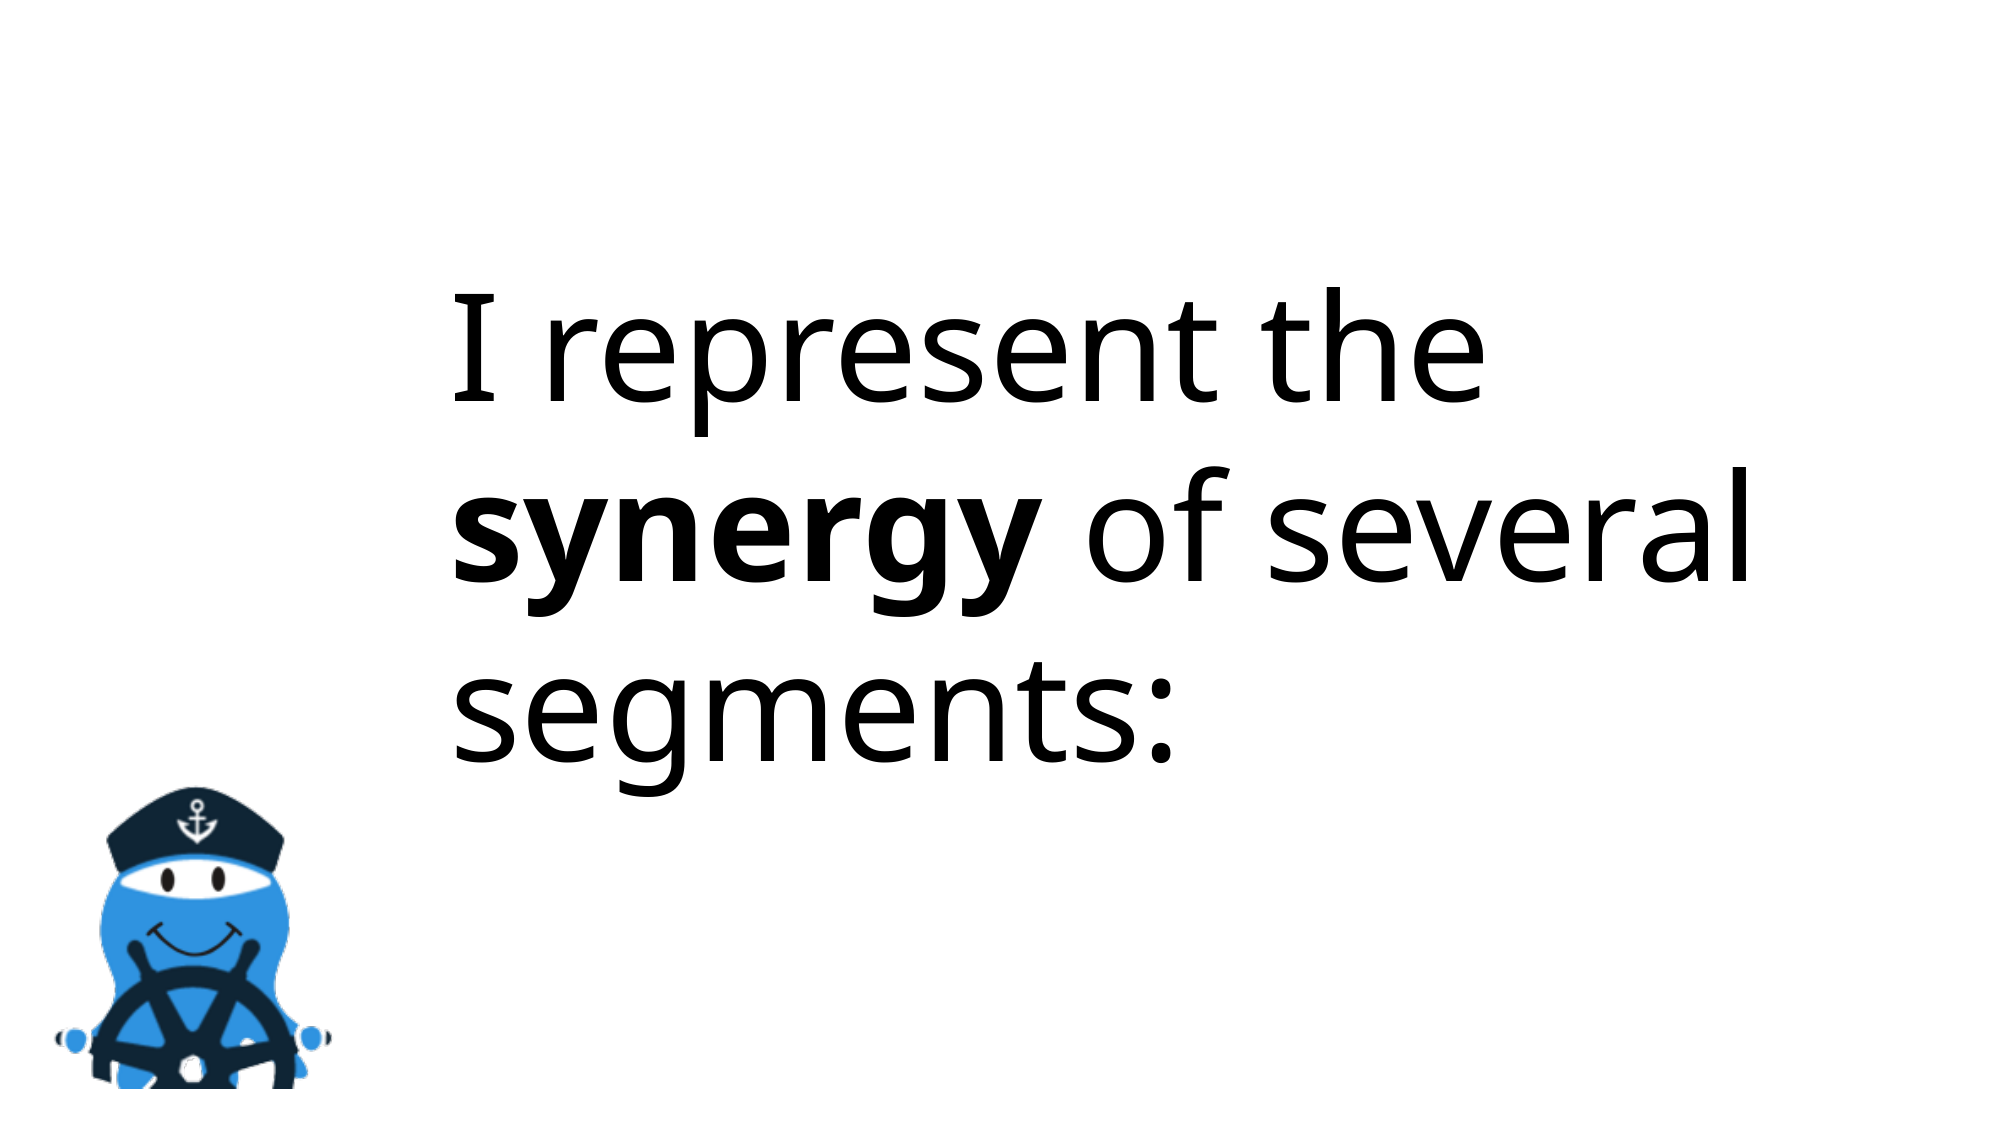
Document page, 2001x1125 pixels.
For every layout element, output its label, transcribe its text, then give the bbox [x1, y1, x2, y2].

text_box I represent the synergy of several segments: [449, 251, 1903, 792]
picture [41, 769, 347, 1089]
